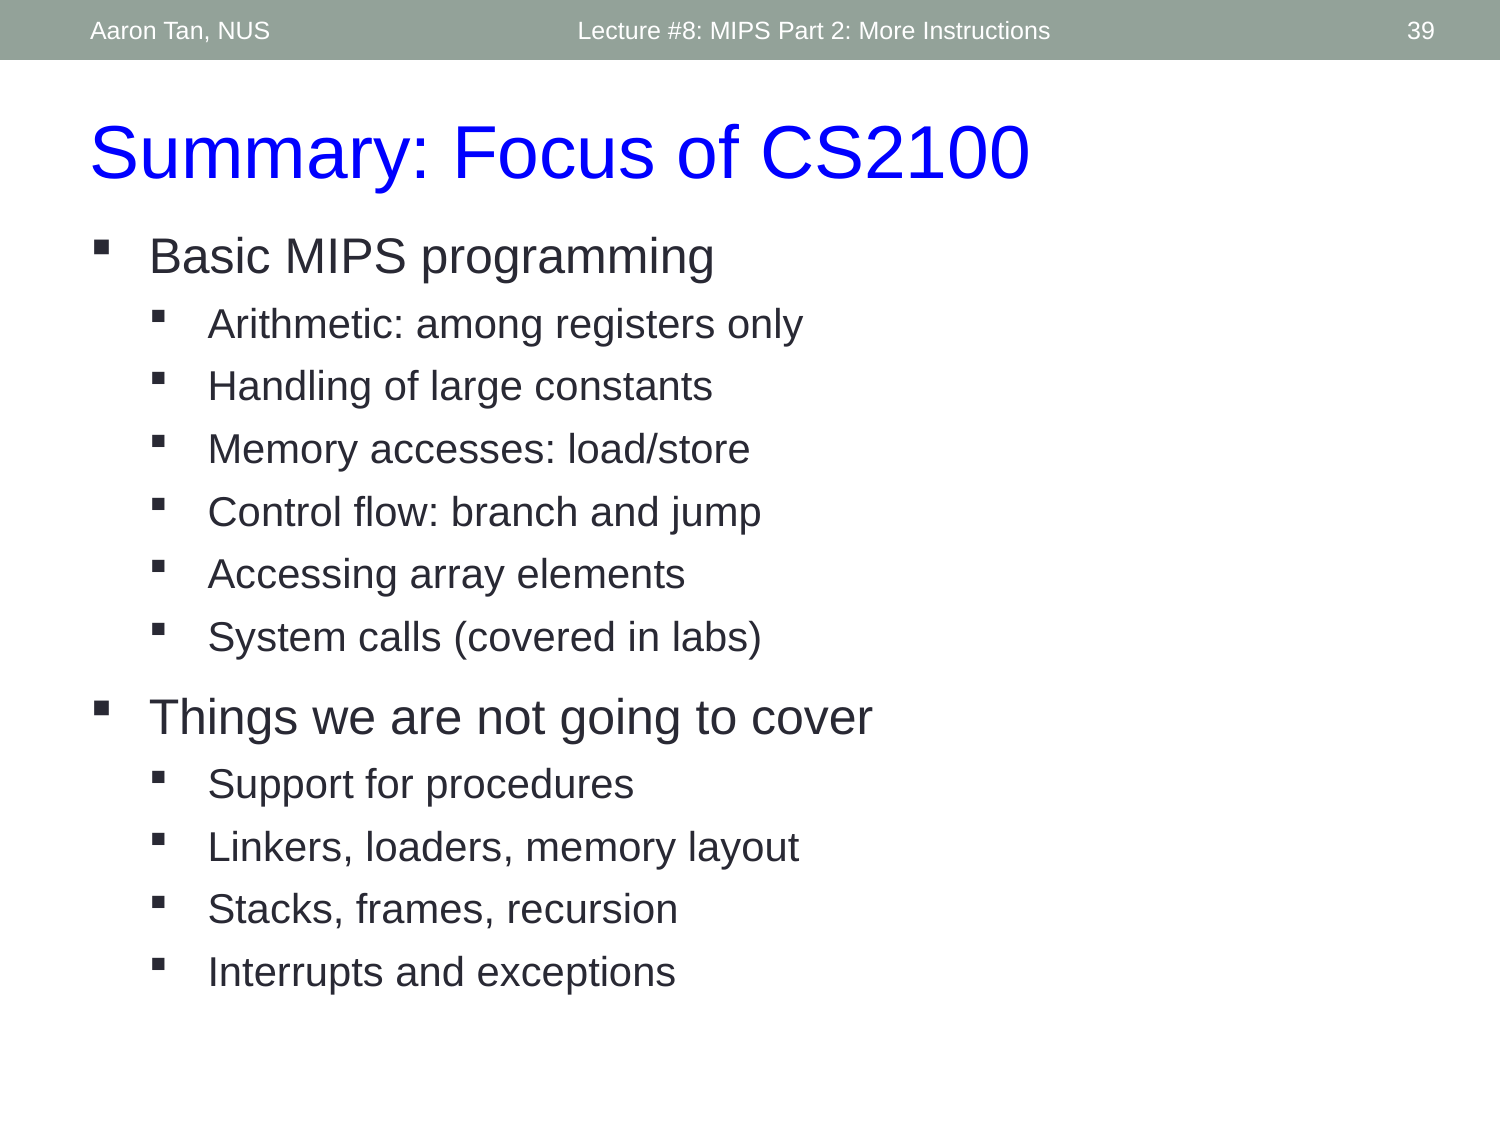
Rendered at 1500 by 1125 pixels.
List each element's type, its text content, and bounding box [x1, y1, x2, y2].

text_box Summary: Focus of CS2100 [75, 96, 1450, 202]
text_box Basic MIPS programming Arithmetic: among registers only Handling of large constants Memory accesses: load/store Control flow: branch and jump Accessing array elements System calls (covered in labs) Things we are not going to cover Support for procedures Linkers, loaders, memory layout Stacks, frames, recursion Interrupts and exceptions [74, 216, 1425, 1029]
slide_number Aaron Tan, NUS [75, 3, 550, 57]
slide_number 39 [1308, 3, 1450, 57]
footer Lecture #8: MIPS Part 2: More Instructions [562, 3, 1238, 57]
